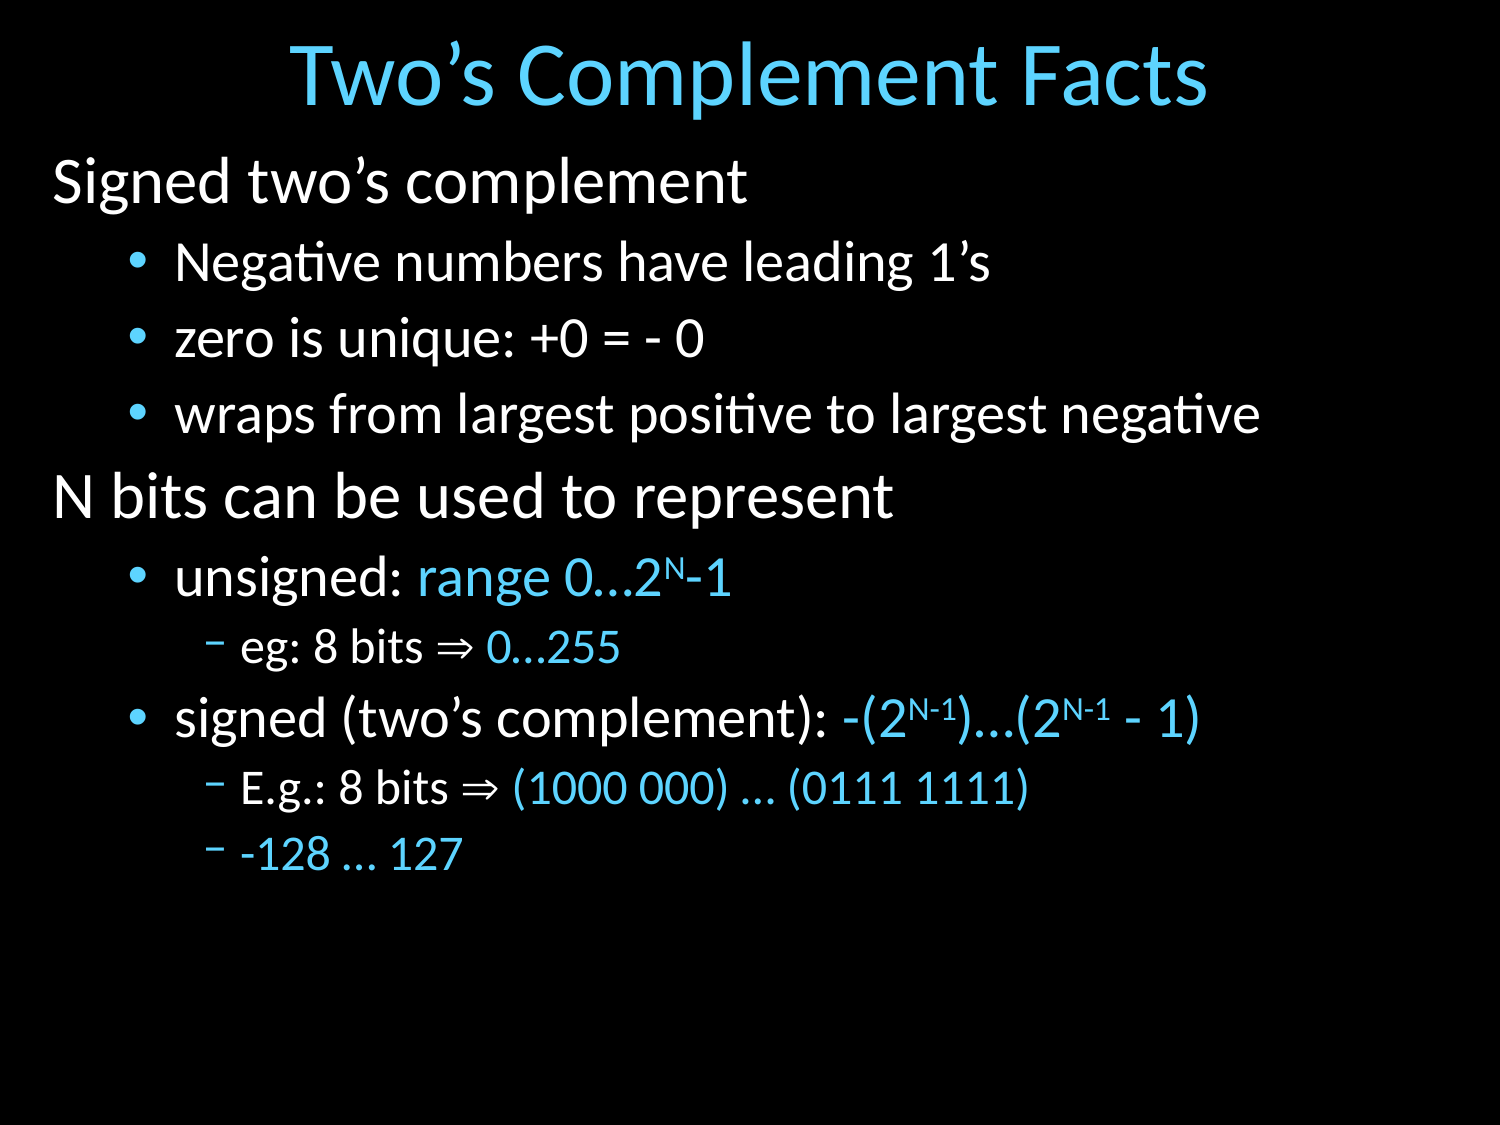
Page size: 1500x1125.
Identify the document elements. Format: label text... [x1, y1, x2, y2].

title Two’s Complement Facts [37, 24, 1463, 113]
list Signed two’s complement Negative numbers have leading 1’s zero is unique: +0 = - 0 wraps from largest positive to largest negative N bits can be used to represent unsigned: range 0…2N-1 eg: 8 bits  0…255 signed (two’s complement): -(2N-1)…(2N-1 - 1) E.g.: 8 bits  (1000 000) … (0111 1111) -128 … 127 [37, 137, 1463, 1063]
